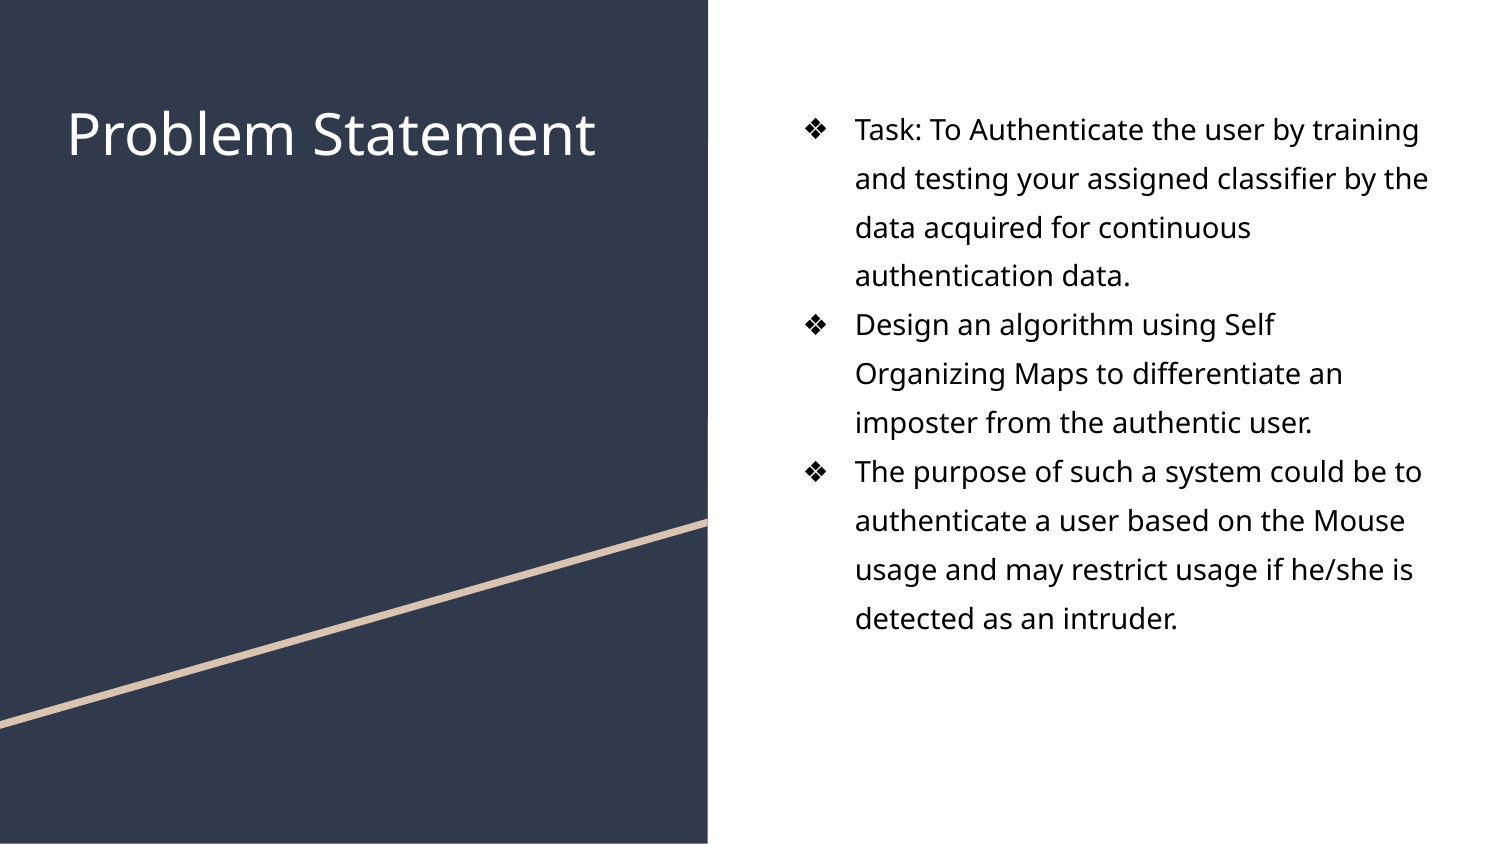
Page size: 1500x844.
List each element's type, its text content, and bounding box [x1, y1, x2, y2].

title Problem Statement [51, 82, 660, 494]
list Task: To Authenticate the user by training and testing your assigned classifier by the data acquired for continuous authentication data. Design an algorithm using Self Organizing Maps to differentiate an imposter from the authentic user. The purpose of such a system could be to authenticate a user based on the Mouse usage and may restrict usage if he/she is detected as an intruder. [764, 82, 1449, 809]
